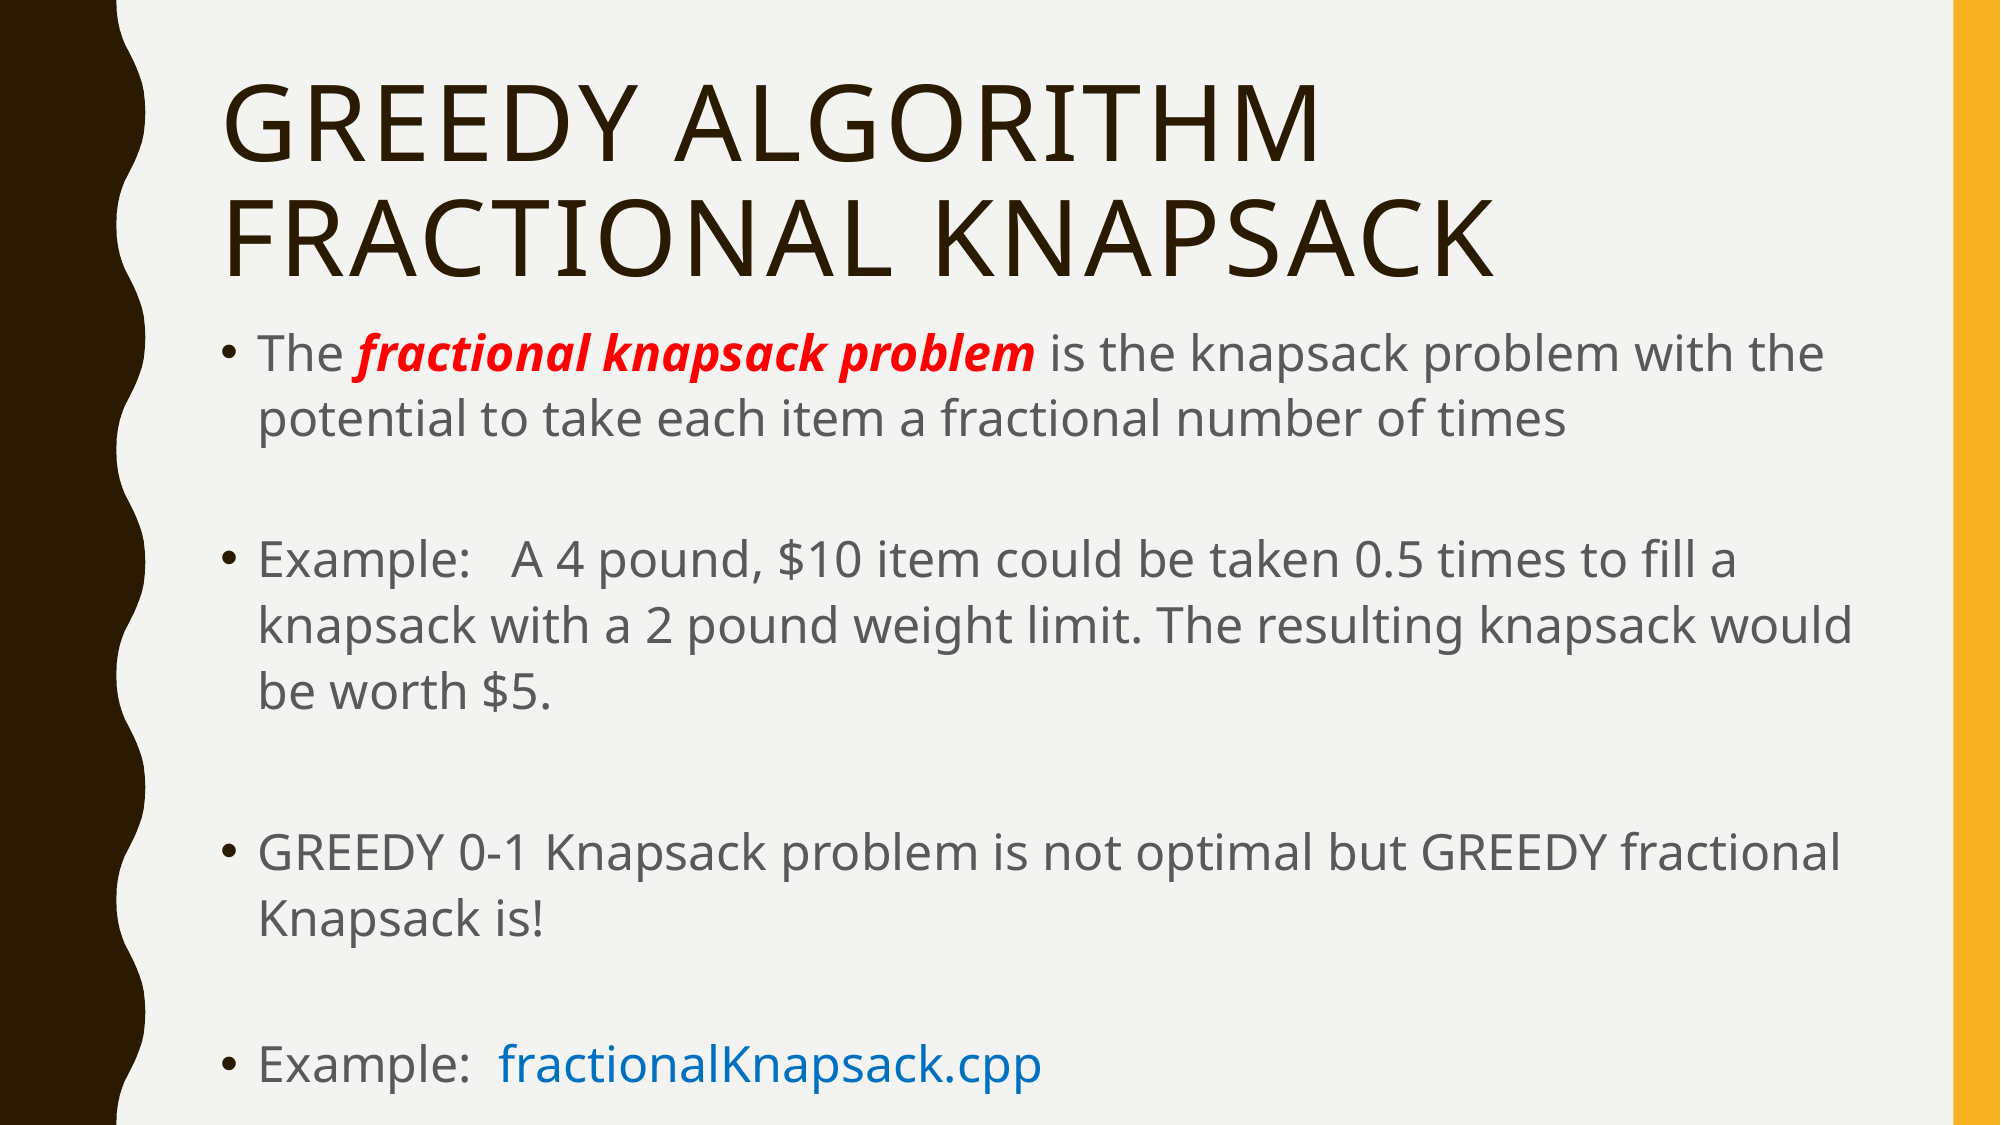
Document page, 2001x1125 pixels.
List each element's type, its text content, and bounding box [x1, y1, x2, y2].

title Greedy algorithm fractional knapsack [205, 62, 1875, 307]
list The fractional knapsack problem is the knapsack problem with the potential to take each item a fractional number of times Example: A 4 pound, $10 item could be taken 0.5 times to fill a knapsack with a 2 pound weight limit. The resulting knapsack would be worth $5. GREEDY 0-1 Knapsack problem is not optimal but GREEDY fractional Knapsack is! Example: fractionalKnapsack.cpp [205, 307, 1875, 1125]
